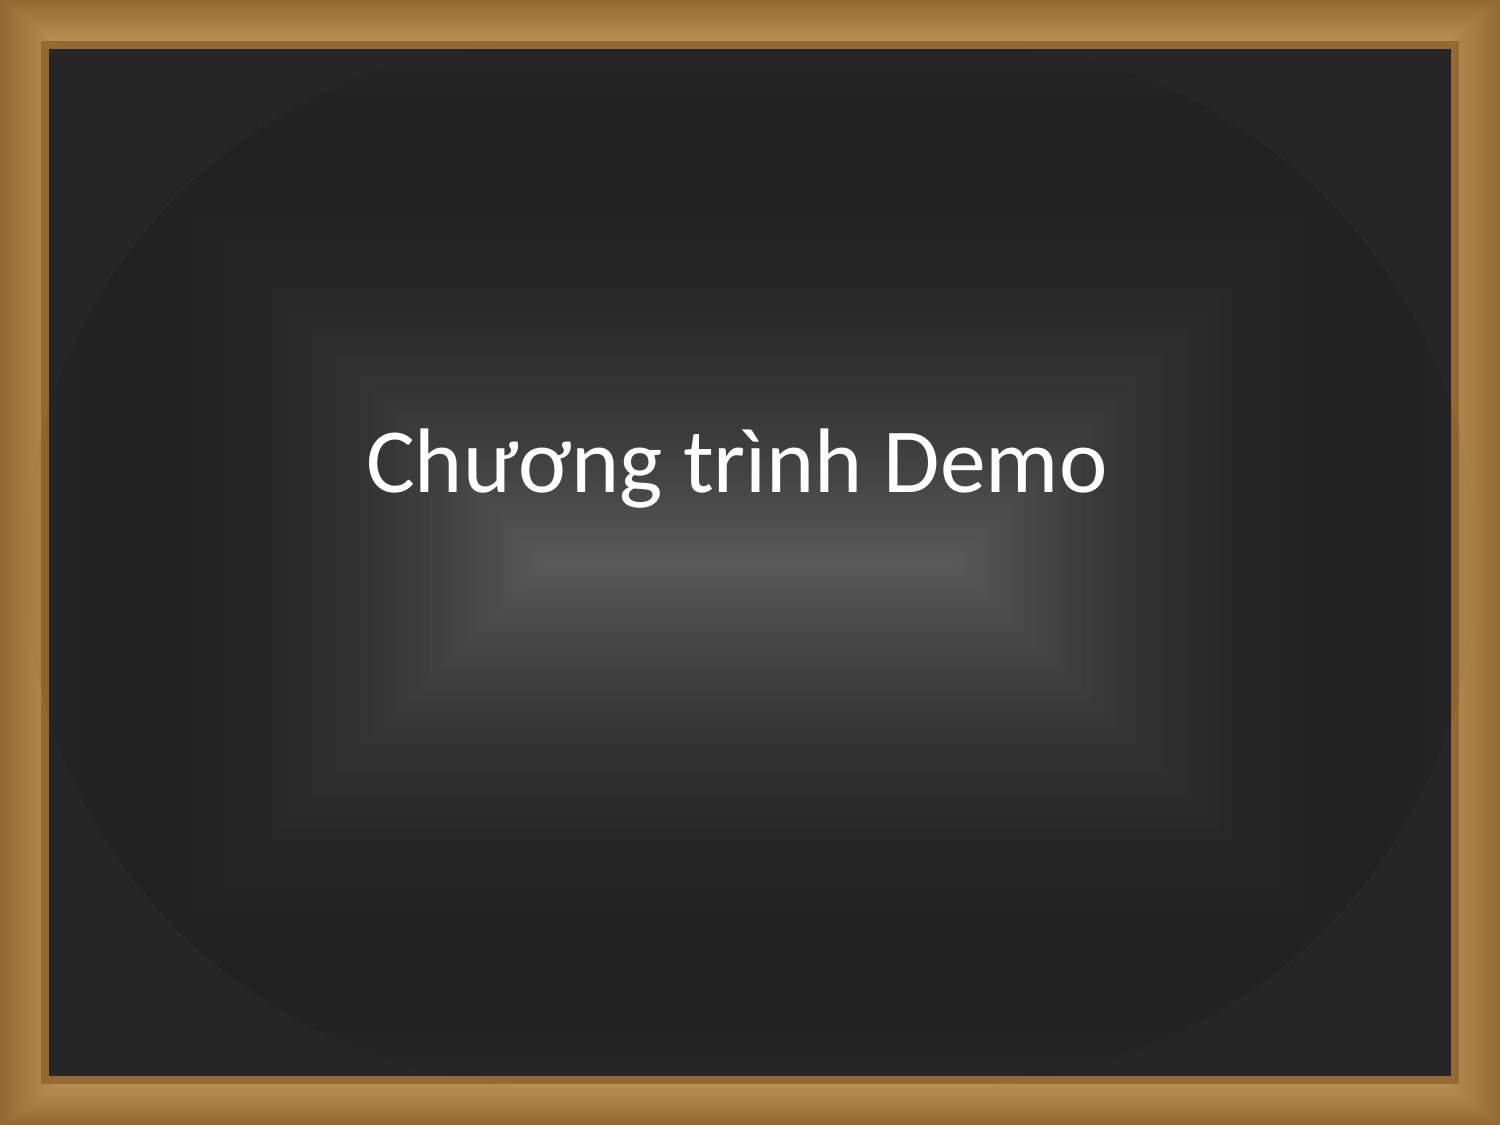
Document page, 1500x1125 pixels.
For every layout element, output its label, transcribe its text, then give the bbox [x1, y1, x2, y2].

title Chương trình Demo [62, 362, 1413, 551]
picture [0, 0, 1500, 1125]
